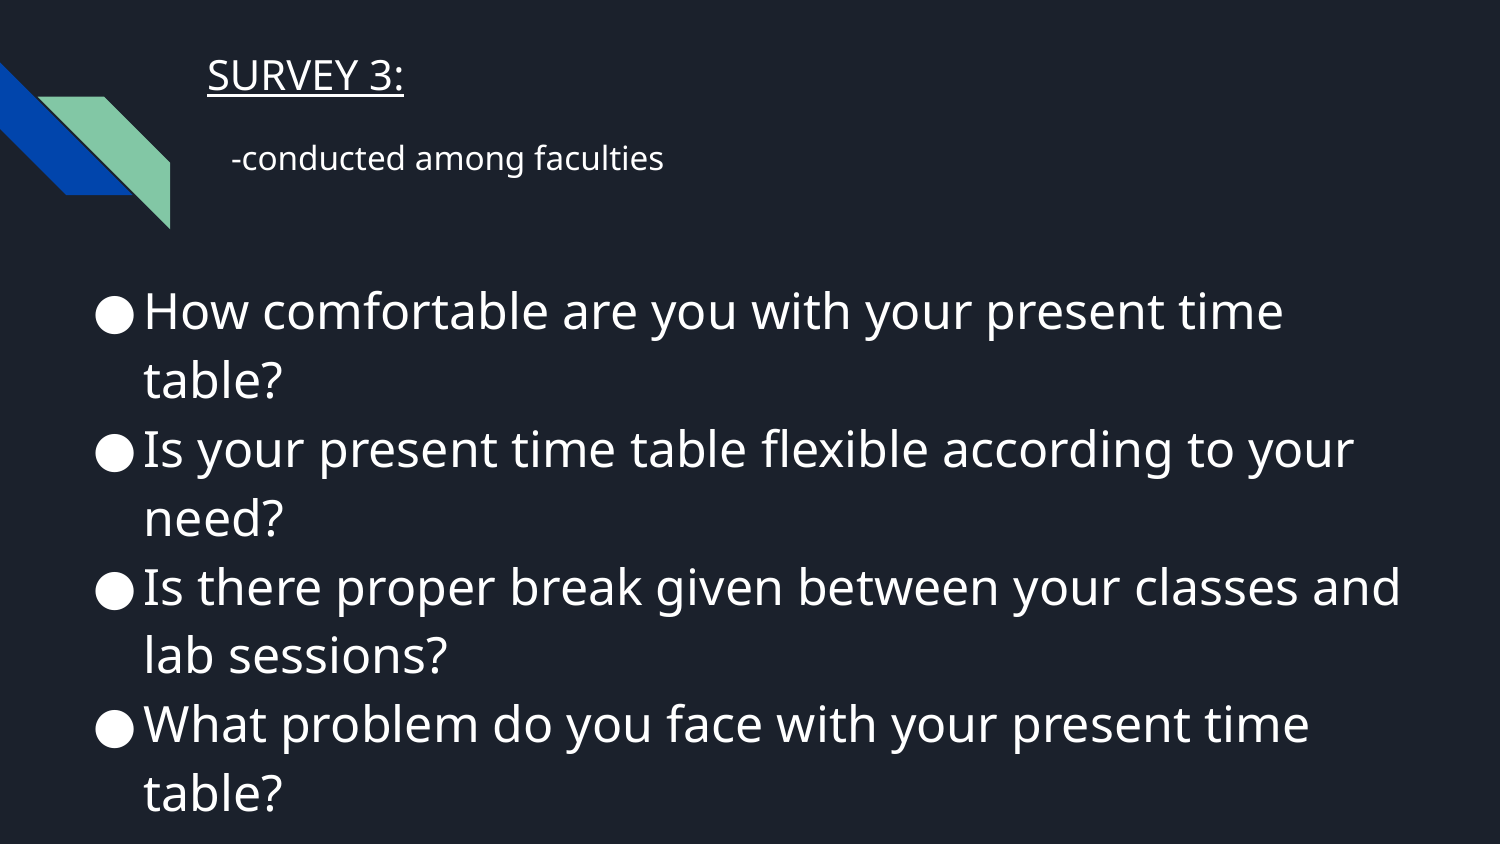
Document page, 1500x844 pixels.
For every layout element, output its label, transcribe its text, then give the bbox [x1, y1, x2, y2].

title SURVEY 3: [192, 34, 1347, 115]
list -conducted among faculties [192, 115, 1347, 198]
text_box How comfortable are you with your present time table? Is your present time table flexible according to your need? Is there proper break given between your classes and lab sessions? What problem do you face with your present time table? [54, 255, 1449, 585]
